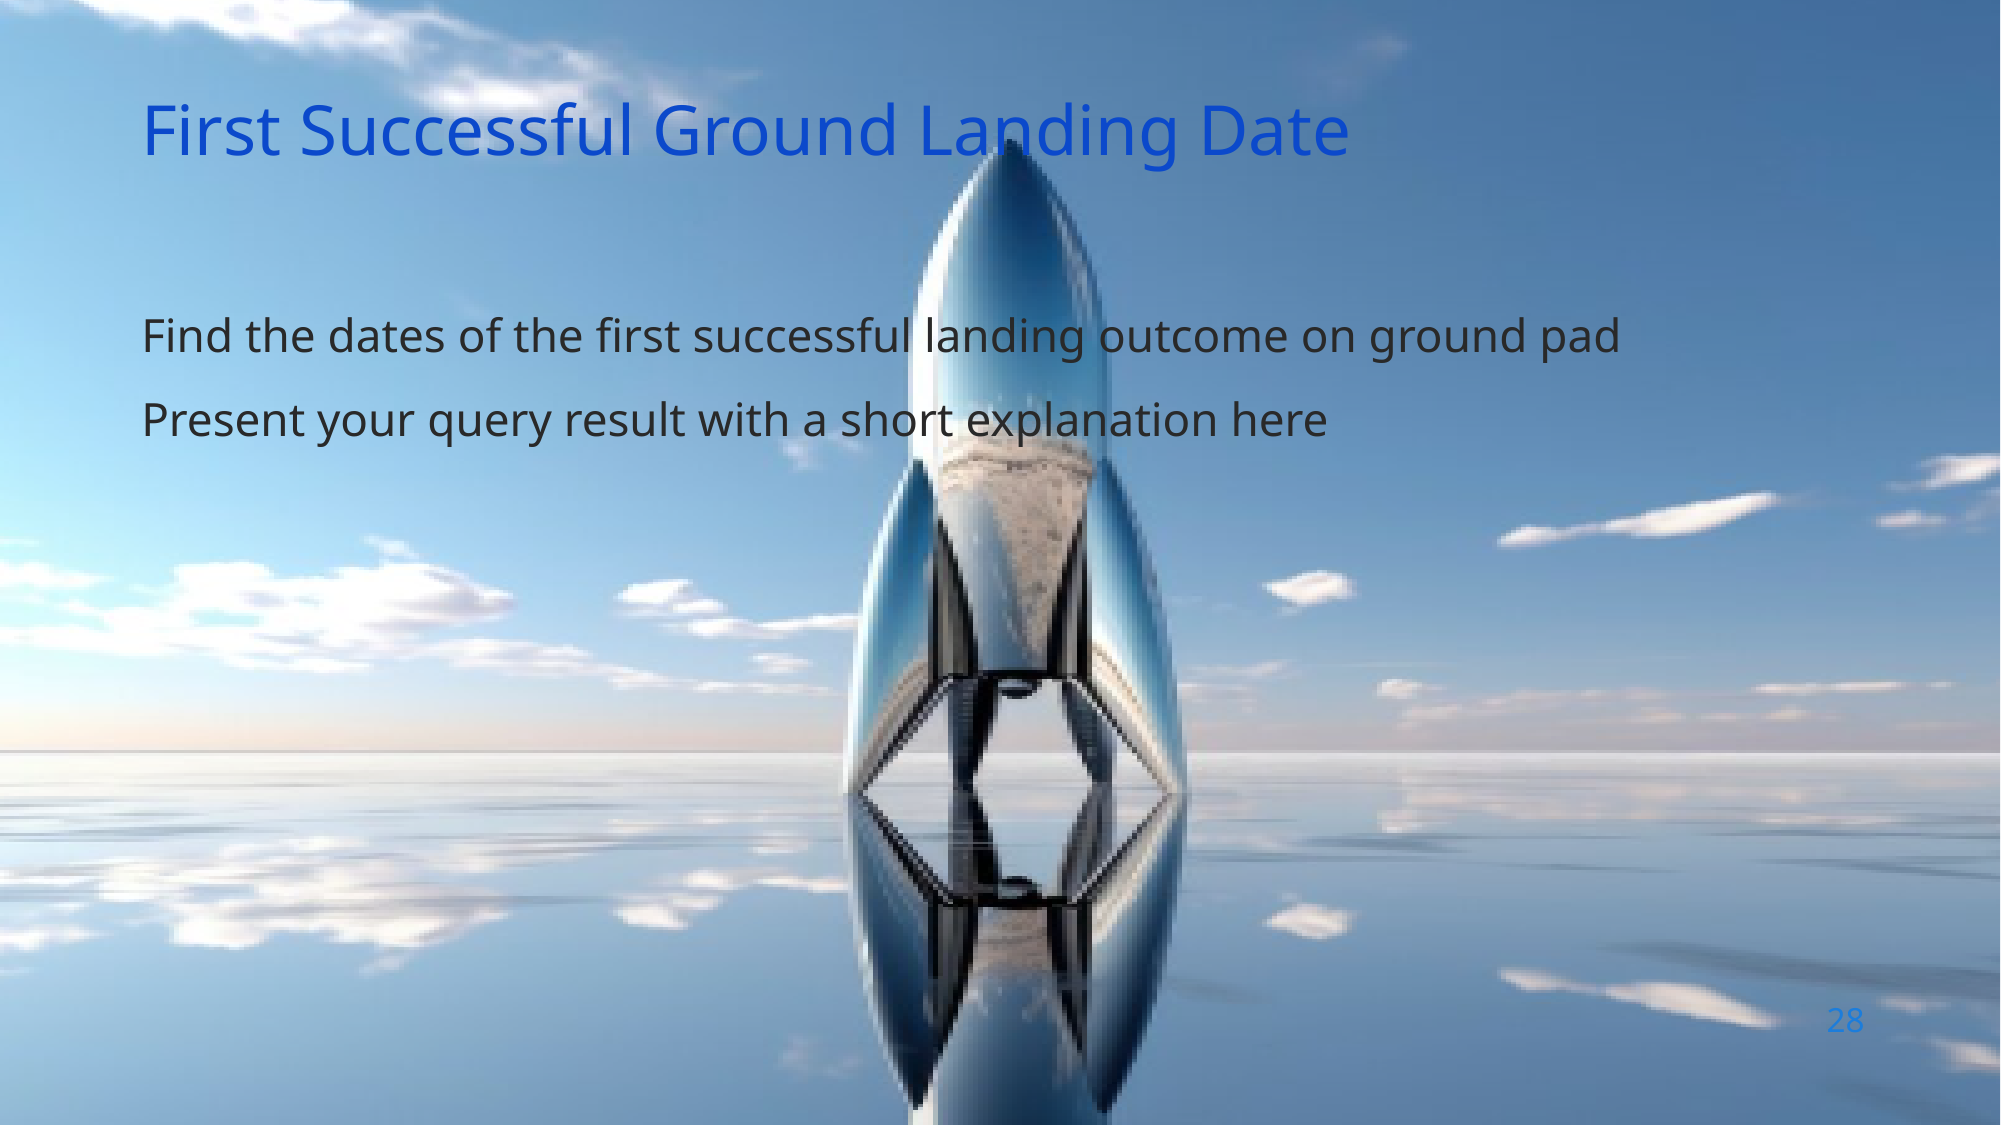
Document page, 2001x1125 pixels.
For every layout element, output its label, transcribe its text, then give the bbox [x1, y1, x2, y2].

slide_number 28 [1429, 988, 1880, 1055]
list Find the dates of the first successful landing outcome on ground pad Present your query result with a short explanation here [126, 299, 1725, 1014]
text_box First Successful Ground Landing Date [126, 88, 1852, 179]
picture [0, 0, 2001, 1125]
